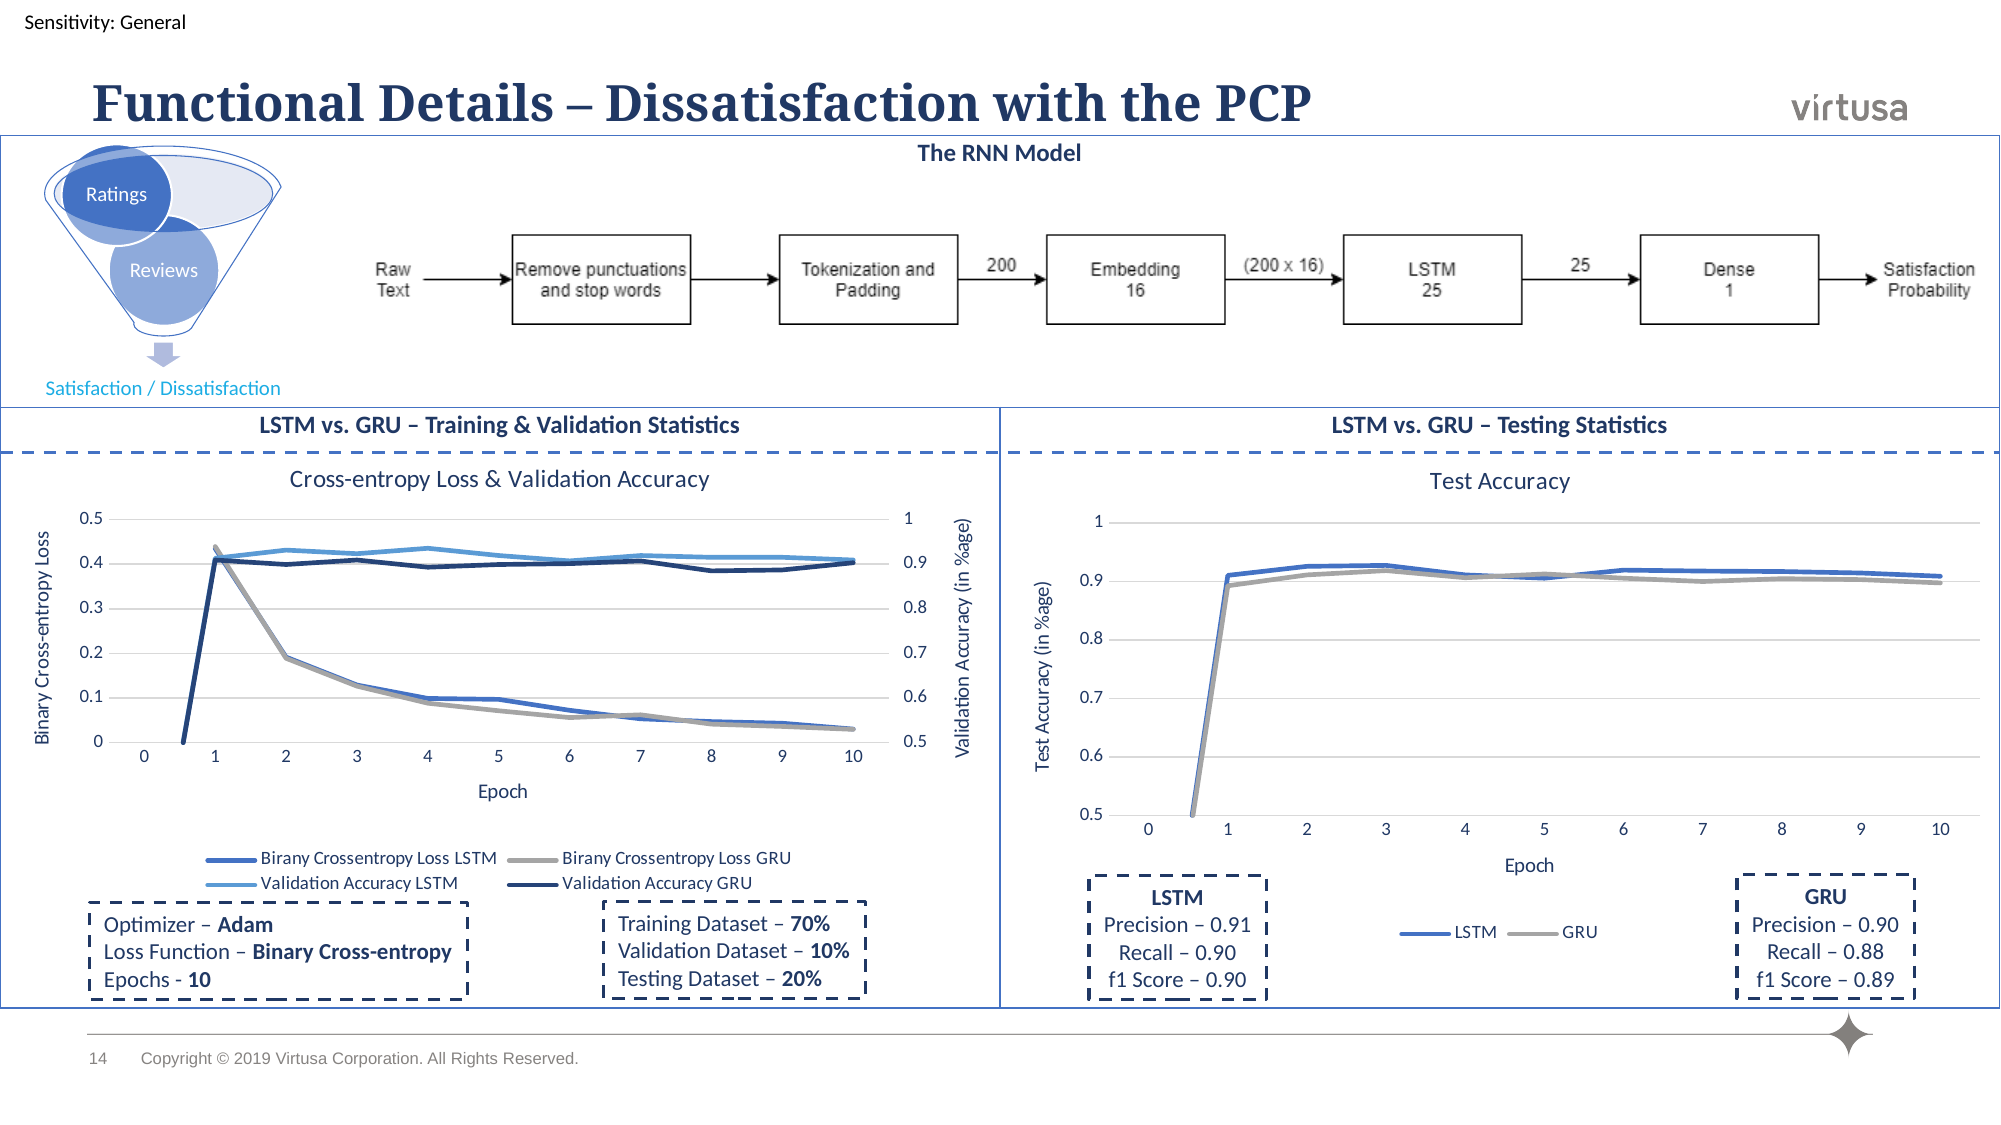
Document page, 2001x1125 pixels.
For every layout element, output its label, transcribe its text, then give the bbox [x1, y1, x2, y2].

table_cell LSTM vs. GRU – Training & Validation Statistics [1, 408, 999, 443]
table_cell LSTM vs. GRU – Training & Validation Statistics [1, 901, 999, 1007]
text_box Optimizer – Adam Loss Function – Binary Cross-entropy Epochs - 10 [89, 902, 468, 1000]
text_box LSTM Precision – 0.91 Recall – 0.90 f1 Score – 0.90 [1088, 950, 1267, 1000]
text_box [0, 144, 435, 416]
chart [0, 443, 2000, 452]
chart [0, 453, 2000, 950]
table_cell LSTM vs. GRU – Testing Statistics [1001, 950, 1999, 1007]
picture [435, 223, 1983, 325]
table_cell LSTM vs. GRU – Testing Statistics [1001, 408, 1999, 445]
text_box GRU Precision – 0.90 Recall – 0.88 f1 Score – 0.89 [1737, 950, 1915, 999]
text_box Training Dataset – 70% Validation Dataset – 10% Testing Dataset – 20% [603, 901, 866, 999]
picture [1791, 94, 1907, 121]
table_header The RNN Model [1, 136, 1999, 407]
table_cell Above avg. rate of prevention 54% have excellent health 60% have 1 or more chronic conditions 54% believe that lifestyle have health consequences [87, 1009, 1873, 1059]
text_box Functional Details – Dissatisfaction with the PCP [92, 78, 1701, 135]
